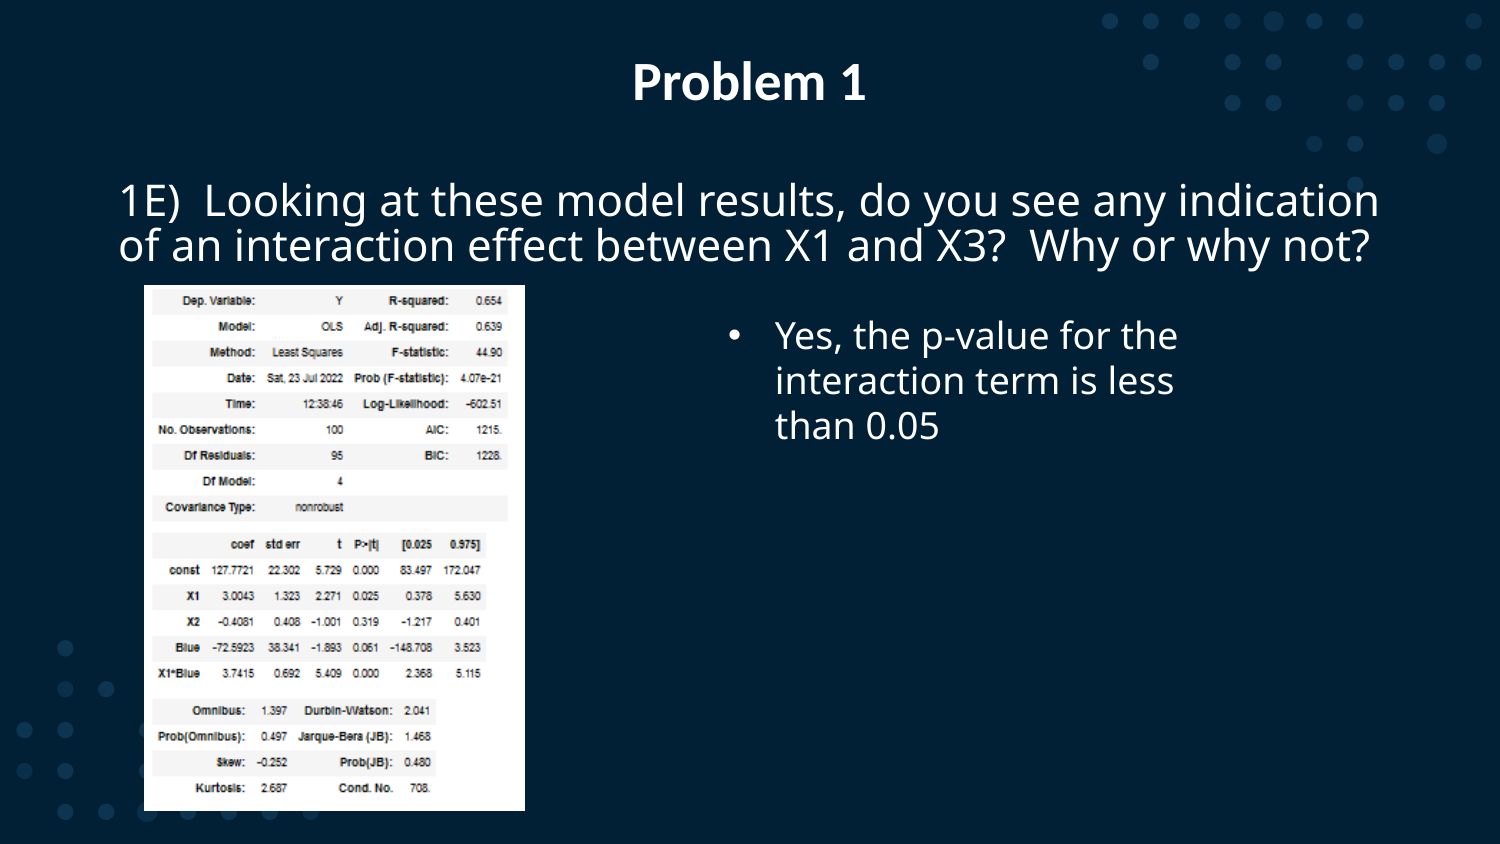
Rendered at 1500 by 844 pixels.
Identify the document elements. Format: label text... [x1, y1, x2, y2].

text_box Yes, the p-value for the interaction term is less than 0.05 [713, 304, 1276, 500]
title Problem 1 [103, 44, 1397, 120]
list 1E) Looking at these model results, do you see any indication of an interaction effect between X1 and X3? Why or why not? [103, 173, 1397, 305]
picture [144, 285, 525, 811]
